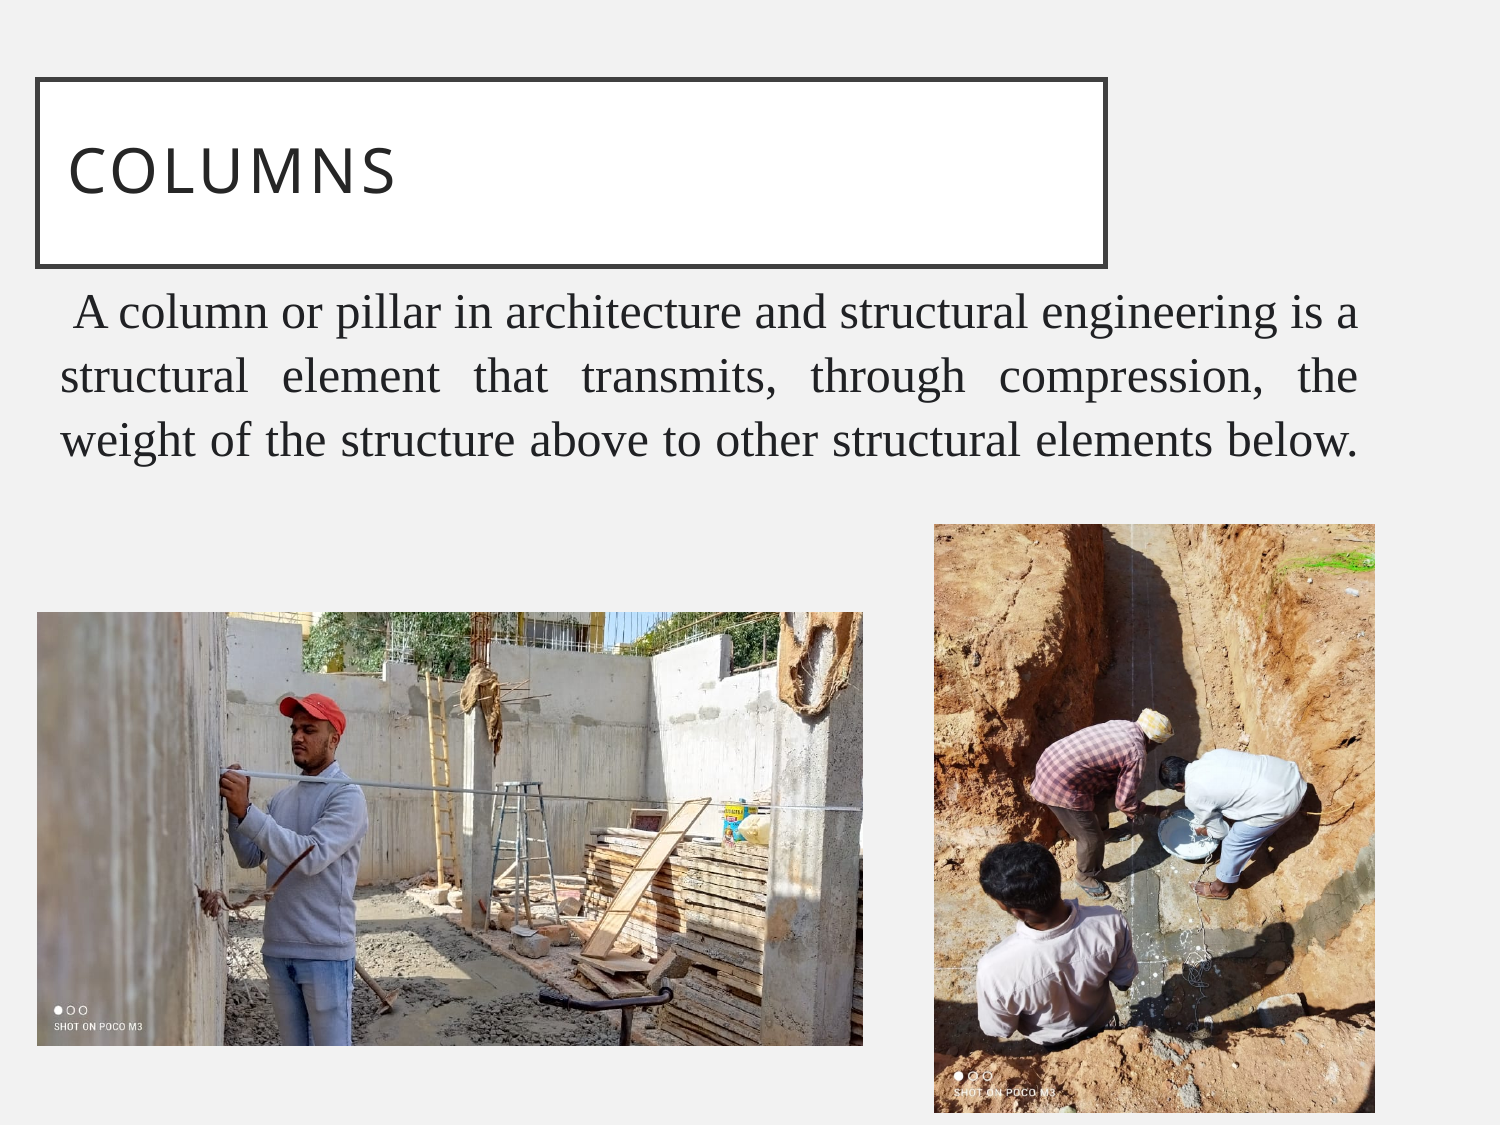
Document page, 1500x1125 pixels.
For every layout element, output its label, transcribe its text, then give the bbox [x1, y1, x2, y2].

title COLUMNS [35, 77, 1108, 269]
picture [934, 524, 1375, 1113]
picture [37, 612, 863, 1046]
list A column or pillar in architecture and structural engineering is a structural element that transmits, through compression, the weight of the structure above to other structural elements below. [37, 266, 1375, 1005]
